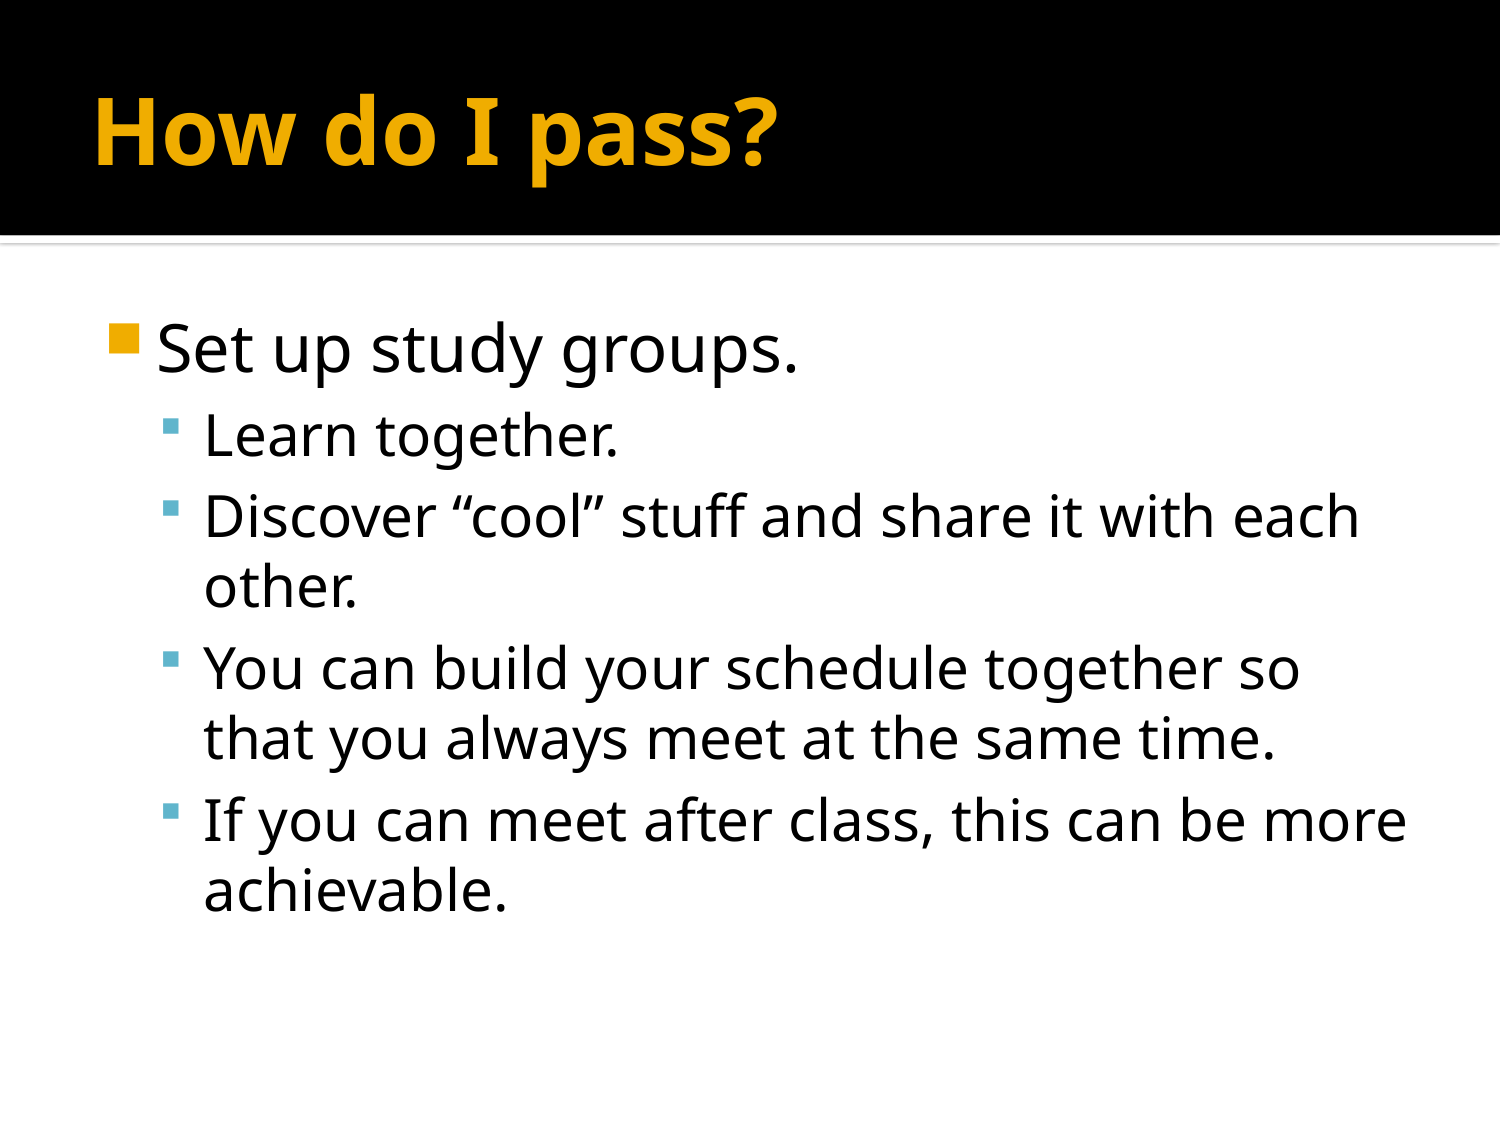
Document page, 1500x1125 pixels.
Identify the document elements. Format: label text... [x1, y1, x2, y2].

title How do I pass? [75, 25, 1425, 231]
list Set up study groups. Learn together. Discover “cool” stuff and share it with each other. You can build your schedule together so that you always meet at the same time. If you can meet after class, this can be more achievable. [75, 291, 1425, 1050]
